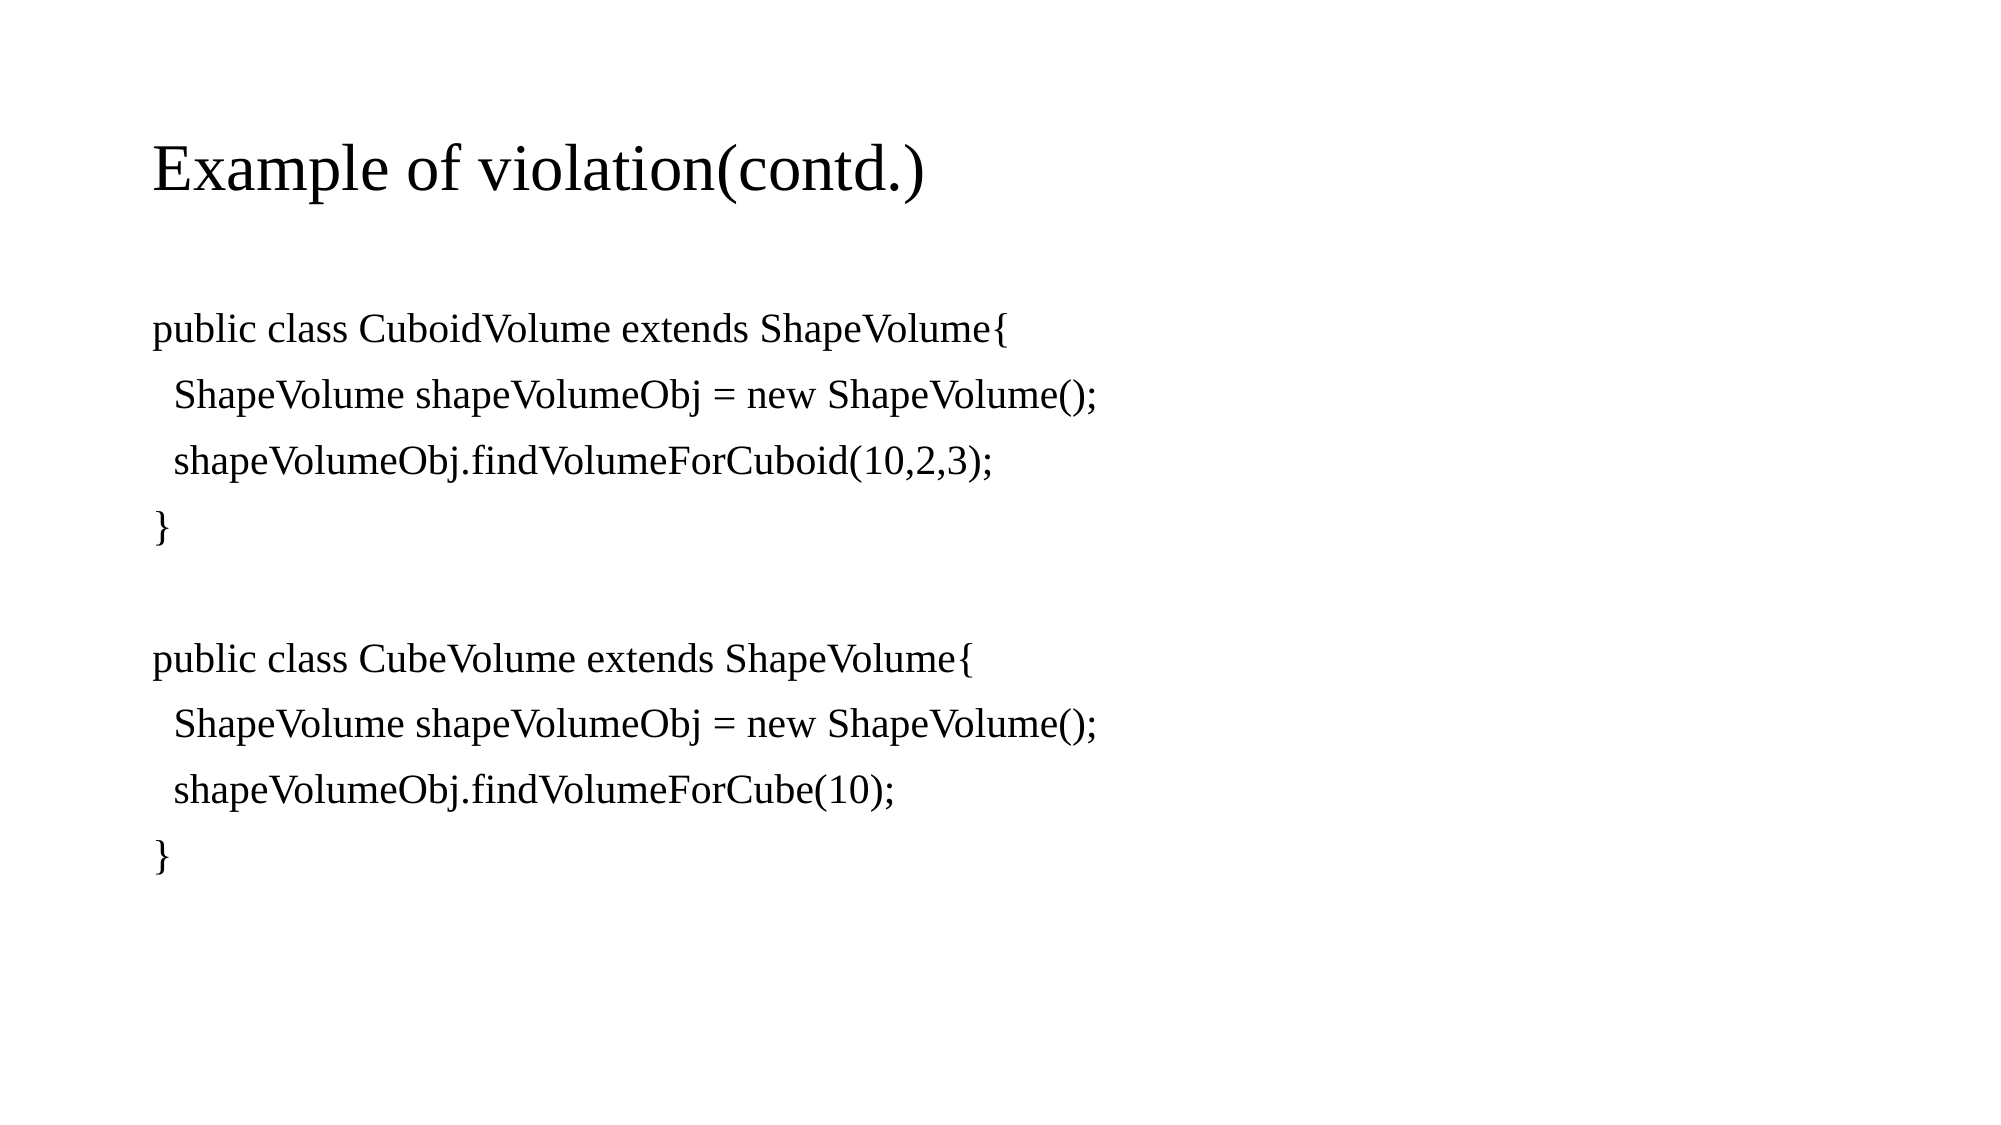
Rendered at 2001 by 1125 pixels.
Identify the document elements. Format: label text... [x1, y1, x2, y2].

list public class CuboidVolume extends ShapeVolume{ ShapeVolume shapeVolumeObj = new ShapeVolume(); shapeVolumeObj.findVolumeForCuboid(10,2,3); } public class CubeVolume extends ShapeVolume{ ShapeVolume shapeVolumeObj = new ShapeVolume(); shapeVolumeObj.findVolumeForCube(10); } [137, 299, 1863, 1014]
title Example of violation(contd.) [137, 59, 1863, 278]
